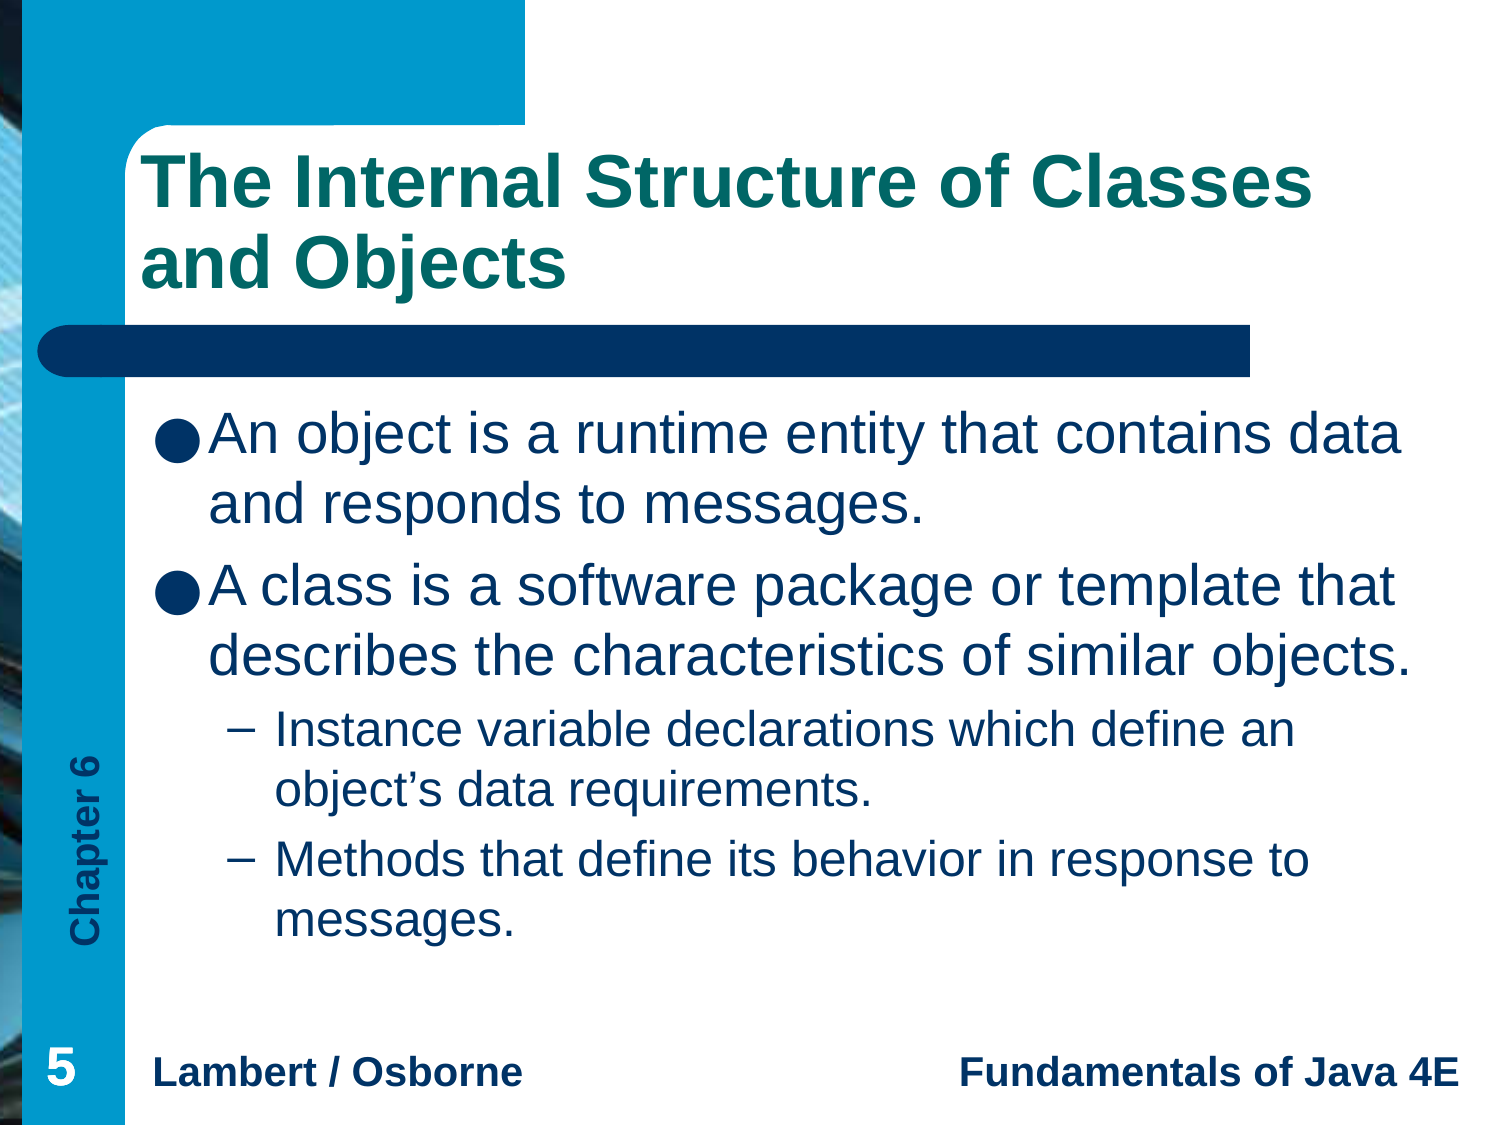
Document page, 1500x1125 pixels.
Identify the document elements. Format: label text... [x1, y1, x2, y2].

list An object is a runtime entity that contains data and responds to messages. A class is a software package or template that describes the characteristics of similar objects. Instance variable declarations which define an object’s data requirements. Methods that define its behavior in response to messages. [137, 387, 1450, 999]
title The Internal Structure of Classes and Objects [125, 125, 1425, 313]
picture [0, 0, 21, 1125]
text_box ‹#› [13, 1023, 111, 1105]
